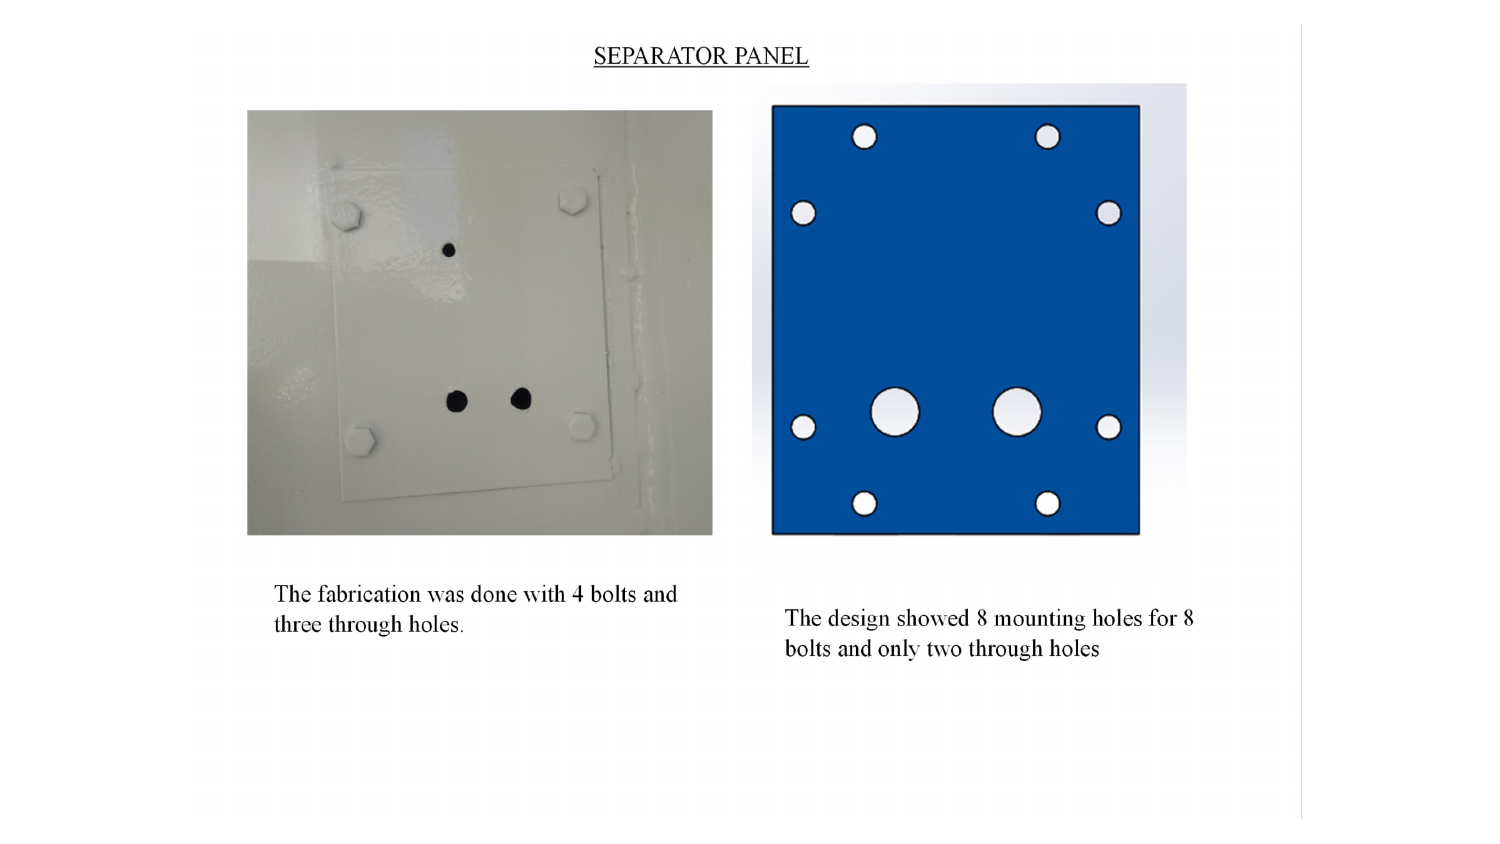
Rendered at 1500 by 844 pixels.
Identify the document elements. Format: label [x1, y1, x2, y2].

picture [178, 24, 1303, 819]
